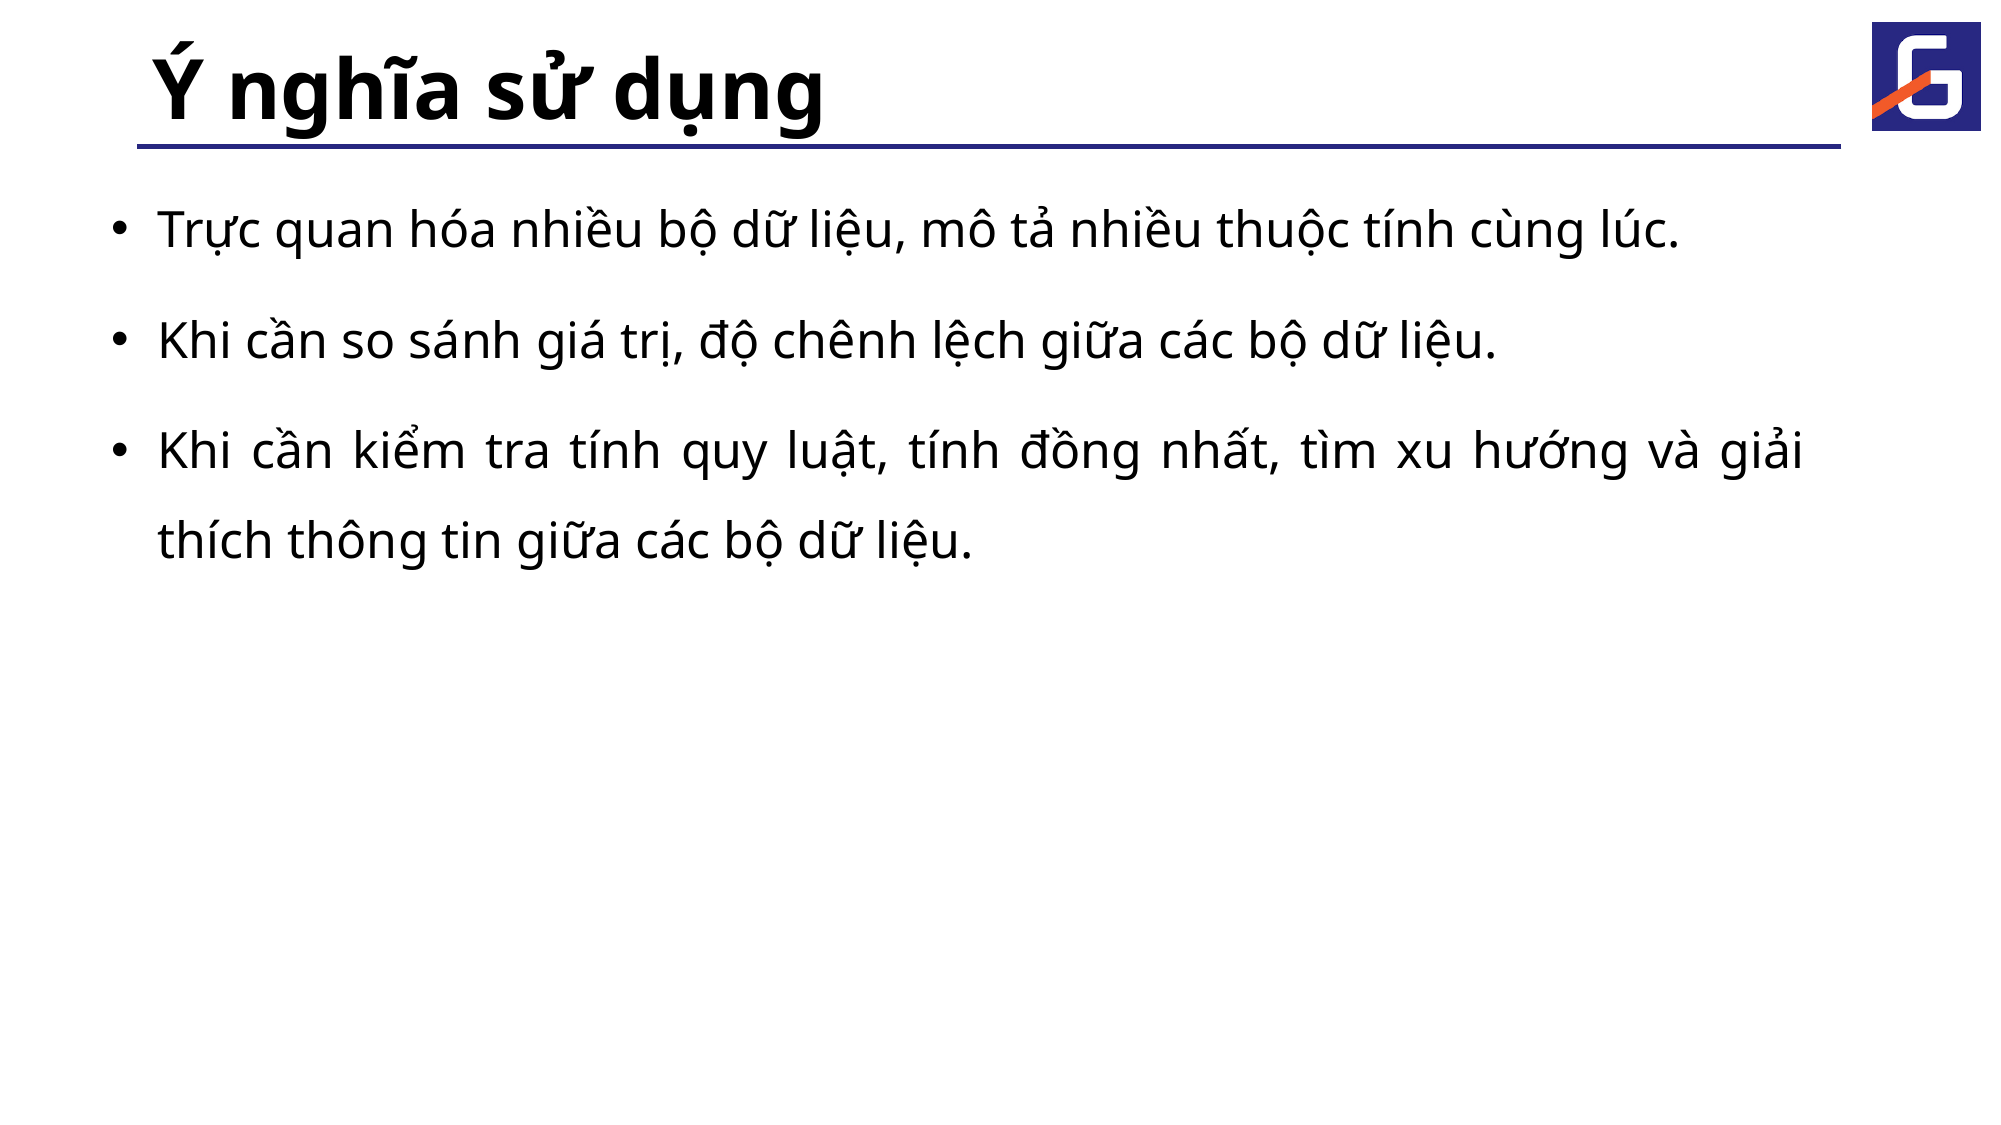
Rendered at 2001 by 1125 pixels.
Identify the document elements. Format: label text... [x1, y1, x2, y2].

title Ý nghĩa sử dụng [137, 26, 1863, 160]
list Trực quan hóa nhiều bộ dữ liệu, mô tả nhiều thuộc tính cùng lúc. Khi cần so sánh giá trị, độ chênh lệch giữa các bộ dữ liệu. Khi cần kiểm tra tính quy luật, tính đồng nhất, tìm xu hướng và giải thích thông tin giữa các bộ dữ liệu. [95, 159, 1821, 990]
picture [1872, 22, 1981, 131]
